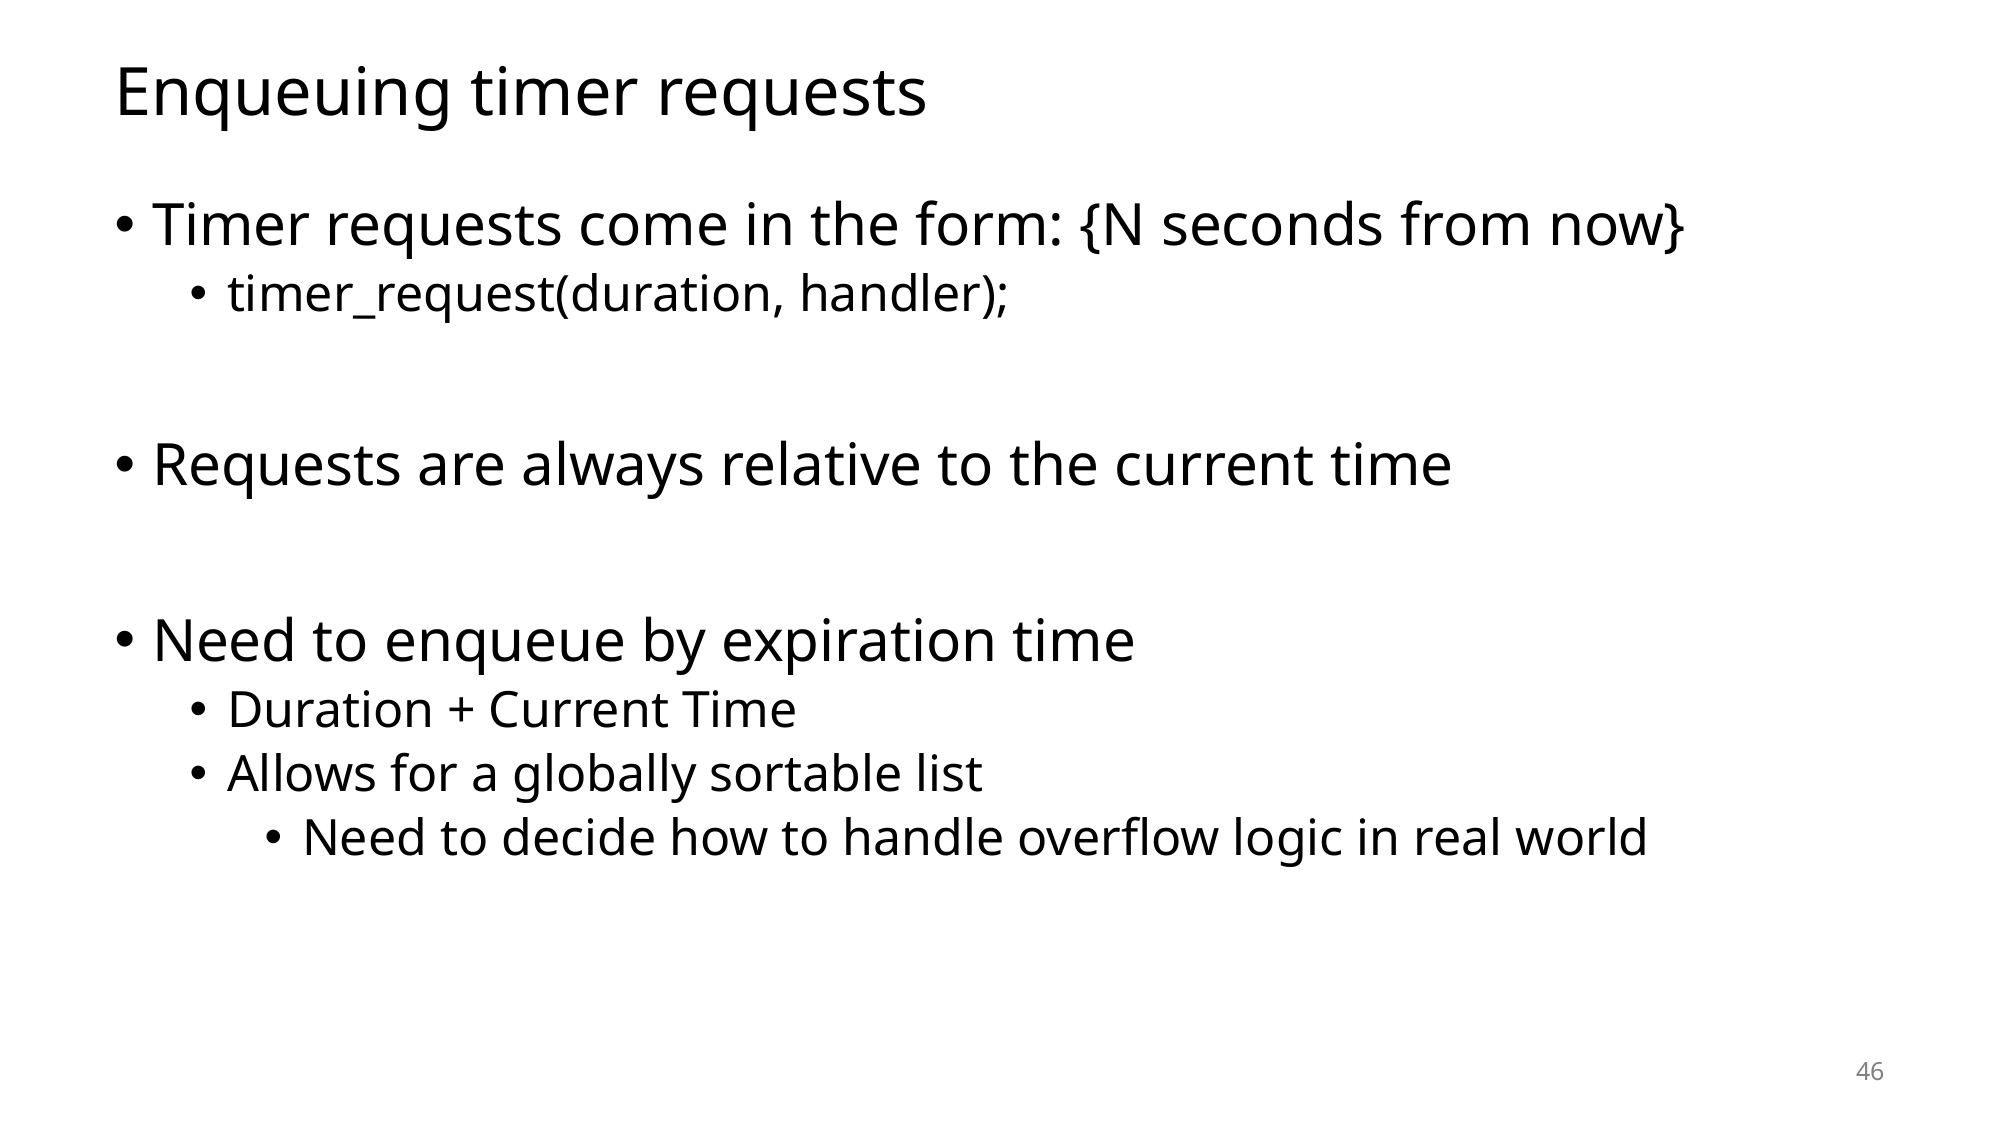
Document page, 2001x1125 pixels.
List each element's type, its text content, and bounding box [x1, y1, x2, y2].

title Enqueuing timer requests [99, 37, 1900, 150]
list Timer requests come in the form: {N seconds from now} timer_request(duration, handler); Requests are always relative to the current time Need to enqueue by expiration time Duration + Current Time Allows for a globally sortable list Need to decide how to handle overflow logic in real world [99, 187, 1900, 1013]
slide_number 46 [1749, 1042, 1900, 1103]
